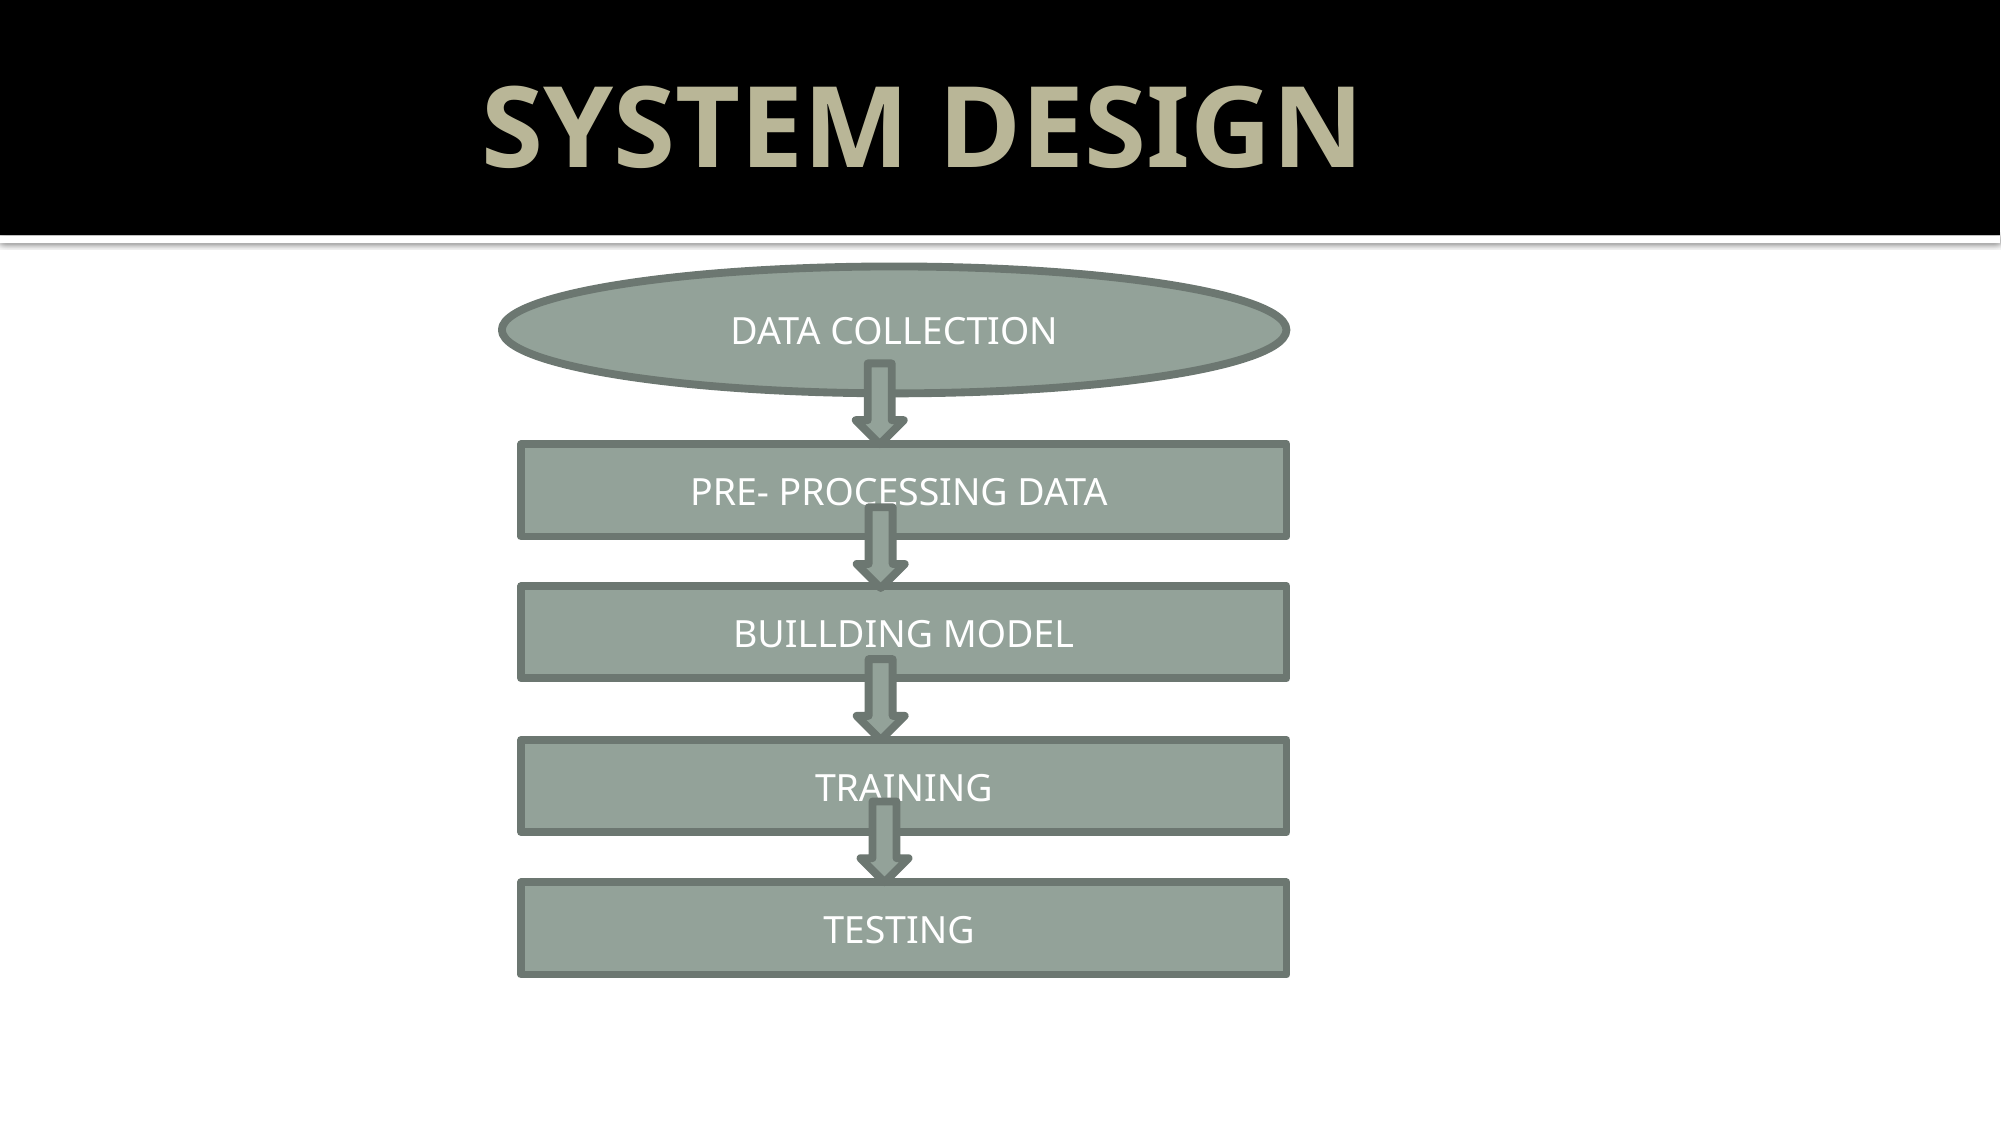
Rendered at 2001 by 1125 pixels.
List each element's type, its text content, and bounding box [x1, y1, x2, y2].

text_box PRE- PROCESSING DATA [517, 440, 1290, 540]
text_box TESTING [517, 878, 1290, 978]
text_box [852, 655, 909, 744]
text_box [856, 797, 913, 887]
text_box DATA COLLECTION [498, 262, 1291, 398]
text_box [851, 359, 908, 449]
text_box TRAINING [517, 736, 1290, 836]
text_box SYSTEM DESIGN [466, 47, 1379, 197]
text_box [852, 503, 909, 592]
text_box BUILLDING MODEL [517, 582, 1290, 682]
